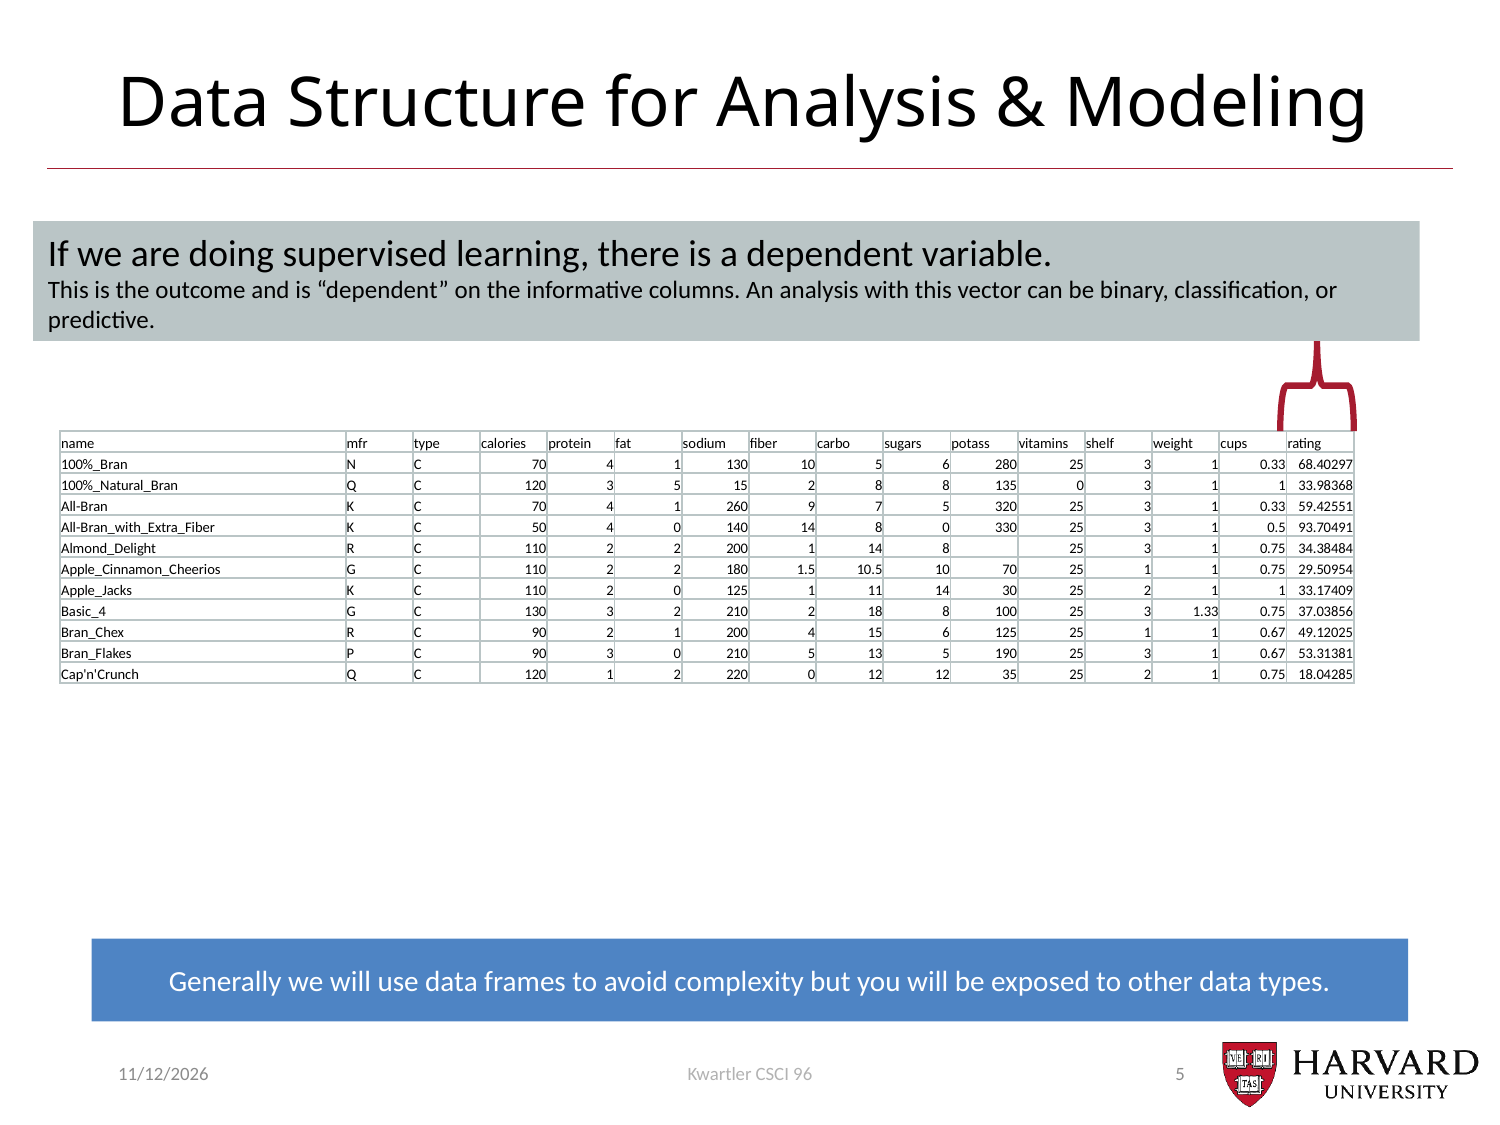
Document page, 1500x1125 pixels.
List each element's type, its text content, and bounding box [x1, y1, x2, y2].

table_cell 1 [1153, 453, 1218, 472]
table_cell C [414, 516, 479, 535]
table_cell 68.40297 [1287, 453, 1353, 472]
table_header rating [1287, 432, 1353, 451]
table_cell 13 [817, 642, 882, 661]
table_cell All-Bran [61, 495, 345, 514]
table_cell 33.17409 [1287, 579, 1353, 598]
table_cell 15 [683, 474, 748, 493]
table_cell 200 [683, 537, 748, 556]
table_cell [951, 537, 1017, 556]
table_cell 6 [884, 621, 950, 640]
table_header carbo [817, 432, 882, 451]
table_cell 4 [548, 495, 614, 514]
table_cell 12 [817, 663, 882, 682]
table_cell 125 [951, 621, 1017, 640]
table_header sugars [884, 432, 950, 451]
table_cell 210 [683, 642, 748, 661]
table_cell 25 [1019, 558, 1084, 577]
table_cell 0.5 [1220, 516, 1286, 535]
table_cell C [414, 453, 479, 472]
table_cell 14 [884, 579, 950, 598]
table_cell C [414, 621, 479, 640]
table_cell 130 [683, 453, 748, 472]
text_box If we are doing supervised learning, there is a dependent variable. This is the outcome and is “dependent” on the informative columns. An analysis with this vector can be binary, classification, or predictive. [33, 221, 1420, 341]
table_header cups [1220, 432, 1286, 451]
table_cell 10 [884, 558, 950, 577]
table_cell 1 [1153, 474, 1218, 493]
table_cell 3 [1086, 642, 1151, 661]
table_cell 1 [1153, 537, 1218, 556]
table_cell Almond_Delight [61, 537, 345, 556]
table_cell 25 [1019, 453, 1084, 472]
table_cell 8 [884, 474, 950, 493]
table_cell 0.67 [1220, 621, 1286, 640]
table_cell Apple_Jacks [61, 579, 345, 598]
table_cell 0 [884, 516, 950, 535]
table_cell 8 [884, 600, 950, 619]
table_cell 25 [1019, 516, 1084, 535]
table_cell 35 [951, 663, 1017, 682]
table_cell 70 [951, 558, 1017, 577]
table_cell 25 [1019, 579, 1084, 598]
table_cell 4 [548, 453, 614, 472]
table_cell 5 [817, 453, 882, 472]
text_box Generally we will use data frames to avoid complexity but you will be exposed to other data types. [91, 937, 1409, 1022]
table_cell 1 [615, 495, 681, 514]
table_cell K [347, 516, 412, 535]
table_cell Apple_Cinnamon_Cheerios [61, 558, 345, 577]
table_cell 0.75 [1220, 663, 1286, 682]
table_cell 93.70491 [1287, 516, 1353, 535]
table_cell 34.38484 [1287, 537, 1353, 556]
table_cell 1 [1086, 558, 1151, 577]
table_cell 25 [1019, 495, 1084, 514]
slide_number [103, 1042, 441, 1103]
table_cell 1 [750, 537, 815, 556]
table_cell 0 [750, 663, 815, 682]
table_cell 2 [548, 537, 614, 556]
table_cell 70 [481, 453, 546, 472]
table_header mfr [347, 432, 412, 451]
table_cell 15 [817, 621, 882, 640]
table_cell 125 [683, 579, 748, 598]
table_header fat [615, 432, 681, 451]
table_cell 0 [615, 516, 681, 535]
table_cell 190 [951, 642, 1017, 661]
table_cell 6 [884, 453, 950, 472]
table_cell 9 [750, 495, 815, 514]
table_cell C [414, 600, 479, 619]
text_box [1279, 341, 1355, 432]
table_cell 8 [884, 537, 950, 556]
table_cell 1 [1153, 558, 1218, 577]
table_cell 100%_Bran [61, 453, 345, 472]
table_cell K [347, 579, 412, 598]
table_header calories [481, 432, 546, 451]
table_cell 53.31381 [1287, 642, 1353, 661]
table_header weight [1153, 432, 1218, 451]
table_cell 100%_Natural_Bran [61, 474, 345, 493]
table_cell 1 [548, 663, 614, 682]
table_cell 3 [548, 642, 614, 661]
table_cell Basic_4 [61, 600, 345, 619]
table_cell 5 [884, 642, 950, 661]
table_cell 3 [1086, 600, 1151, 619]
table_cell 25 [1019, 537, 1084, 556]
table_cell 11 [817, 579, 882, 598]
table_cell 12 [884, 663, 950, 682]
table_cell 330 [951, 516, 1017, 535]
table_cell 0.75 [1220, 558, 1286, 577]
table_cell 2 [548, 558, 614, 577]
table_cell 4 [750, 621, 815, 640]
table_cell 8 [817, 474, 882, 493]
table_cell 30 [951, 579, 1017, 598]
table_cell 1 [1086, 621, 1151, 640]
table_cell 0.67 [1220, 642, 1286, 661]
table_cell 1 [1220, 579, 1286, 598]
table_cell 33.98368 [1287, 474, 1353, 493]
table_cell 3 [548, 600, 614, 619]
table_cell 1.33 [1153, 600, 1218, 619]
footer Kwartler CSCI 96 [496, 1042, 1004, 1103]
table_cell 180 [683, 558, 748, 577]
picture [1200, 1024, 1500, 1125]
table_cell 0 [615, 642, 681, 661]
table_cell 100 [951, 600, 1017, 619]
table_cell P [347, 642, 412, 661]
table_cell All-Bran_with_Extra_Fiber [61, 516, 345, 535]
table_header potass [951, 432, 1017, 451]
table_cell 1 [615, 621, 681, 640]
table_cell 59.42551 [1287, 495, 1353, 514]
table_cell 7 [817, 495, 882, 514]
table_cell Bran_Chex [61, 621, 345, 640]
table_cell 70 [481, 495, 546, 514]
table_cell 0 [615, 579, 681, 598]
table_header fiber [750, 432, 815, 451]
table_cell 120 [481, 474, 546, 493]
table_cell 0.75 [1220, 600, 1286, 619]
table_cell 4 [548, 516, 614, 535]
table_cell 320 [951, 495, 1017, 514]
table_cell 1 [750, 579, 815, 598]
table_cell C [414, 663, 479, 682]
table_cell 18 [817, 600, 882, 619]
table_cell 2 [1086, 663, 1151, 682]
table_cell 3 [1086, 453, 1151, 472]
table_cell 110 [481, 579, 546, 598]
table_cell 110 [481, 558, 546, 577]
table_cell C [414, 474, 479, 493]
table_cell 1.5 [750, 558, 815, 577]
table_cell 220 [683, 663, 748, 682]
table_cell 90 [481, 621, 546, 640]
table_header protein [548, 432, 614, 451]
table_cell 3 [1086, 516, 1151, 535]
table_cell 200 [683, 621, 748, 640]
table_cell 1 [1153, 621, 1218, 640]
table_cell C [414, 558, 479, 577]
table_cell 14 [817, 537, 882, 556]
table_cell 8 [817, 516, 882, 535]
table_cell 3 [548, 474, 614, 493]
table_cell 25 [1019, 642, 1084, 661]
table_cell 5 [615, 474, 681, 493]
table_cell 140 [683, 516, 748, 535]
title Data Structure for Analysis & Modeling [103, 59, 1397, 157]
table_cell C [414, 579, 479, 598]
table_cell 280 [951, 453, 1017, 472]
table_header name [61, 432, 345, 451]
table_cell 135 [951, 474, 1017, 493]
table_cell 3 [1086, 537, 1151, 556]
table_cell 1 [1153, 516, 1218, 535]
table_cell 49.12025 [1287, 621, 1353, 640]
table_header shelf [1086, 432, 1151, 451]
table_cell 2 [615, 663, 681, 682]
table_cell 1 [1220, 474, 1286, 493]
table_header vitamins [1019, 432, 1084, 451]
table_cell 29.50954 [1287, 558, 1353, 577]
table_cell 110 [481, 537, 546, 556]
table_cell K [347, 495, 412, 514]
table_cell 130 [481, 600, 546, 619]
table_cell 2 [615, 537, 681, 556]
table_cell G [347, 558, 412, 577]
table_cell 25 [1019, 663, 1084, 682]
table_cell C [414, 537, 479, 556]
table_cell Cap'n'Crunch [61, 663, 345, 682]
table_cell Q [347, 663, 412, 682]
table_cell Bran_Flakes [61, 642, 345, 661]
table_cell 18.04285 [1287, 663, 1353, 682]
table_cell 5 [750, 642, 815, 661]
table_cell 37.03856 [1287, 600, 1353, 619]
table_cell 2 [750, 600, 815, 619]
table_cell 1 [1153, 579, 1218, 598]
table_cell C [414, 642, 479, 661]
table_cell 210 [683, 600, 748, 619]
table_cell 1 [615, 453, 681, 472]
table_cell 2 [750, 474, 815, 493]
table_cell R [347, 621, 412, 640]
table_cell 0.33 [1220, 495, 1286, 514]
table_cell 2 [615, 600, 681, 619]
table_header type [414, 432, 479, 451]
table_cell 3 [1086, 495, 1151, 514]
table_cell 1 [1153, 663, 1218, 682]
table_cell G [347, 600, 412, 619]
table_cell 14 [750, 516, 815, 535]
table_cell 0 [1019, 474, 1084, 493]
table_cell 1 [1153, 495, 1218, 514]
table_cell 1 [1153, 642, 1218, 661]
table_cell 0.33 [1220, 453, 1286, 472]
table_cell 90 [481, 642, 546, 661]
table_cell 260 [683, 495, 748, 514]
table_cell 50 [481, 516, 546, 535]
table_cell 3 [1086, 474, 1151, 493]
table_cell 0.75 [1220, 537, 1286, 556]
table_cell 120 [481, 663, 546, 682]
table_cell N [347, 453, 412, 472]
slide_number 5 [1059, 1042, 1200, 1103]
table_cell R [347, 537, 412, 556]
table_cell 25 [1019, 621, 1084, 640]
table_cell 25 [1019, 600, 1084, 619]
table_cell 5 [884, 495, 950, 514]
table_cell Q [347, 474, 412, 493]
table_header sodium [683, 432, 748, 451]
table_cell 2 [548, 579, 614, 598]
table_cell 2 [1086, 579, 1151, 598]
table_cell 10 [750, 453, 815, 472]
table_cell 2 [615, 558, 681, 577]
table_cell 2 [548, 621, 614, 640]
table_cell 10.5 [817, 558, 882, 577]
table_cell C [414, 495, 479, 514]
